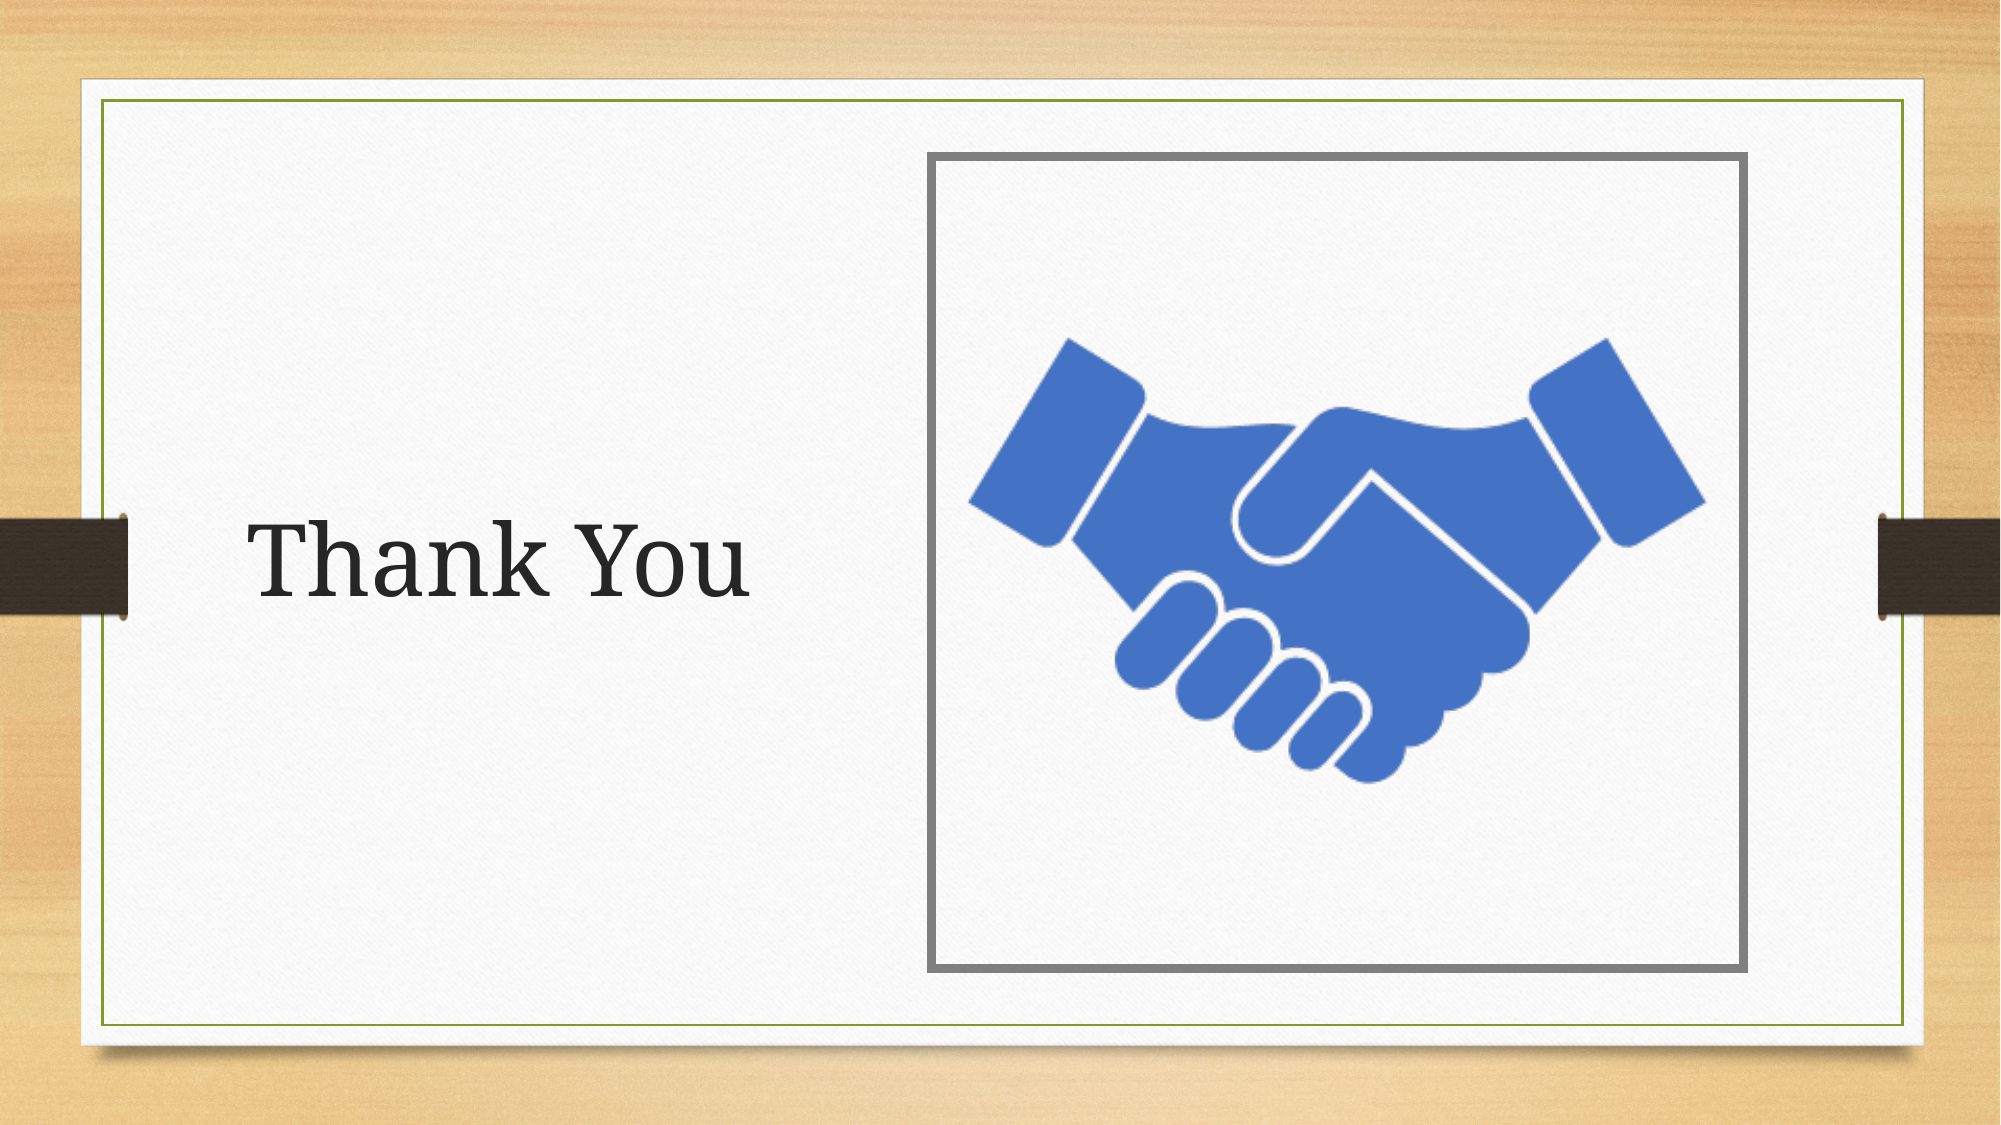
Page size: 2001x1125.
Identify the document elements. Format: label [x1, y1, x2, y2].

picture [935, 160, 1740, 965]
text_box [0, 0, 2000, 1125]
